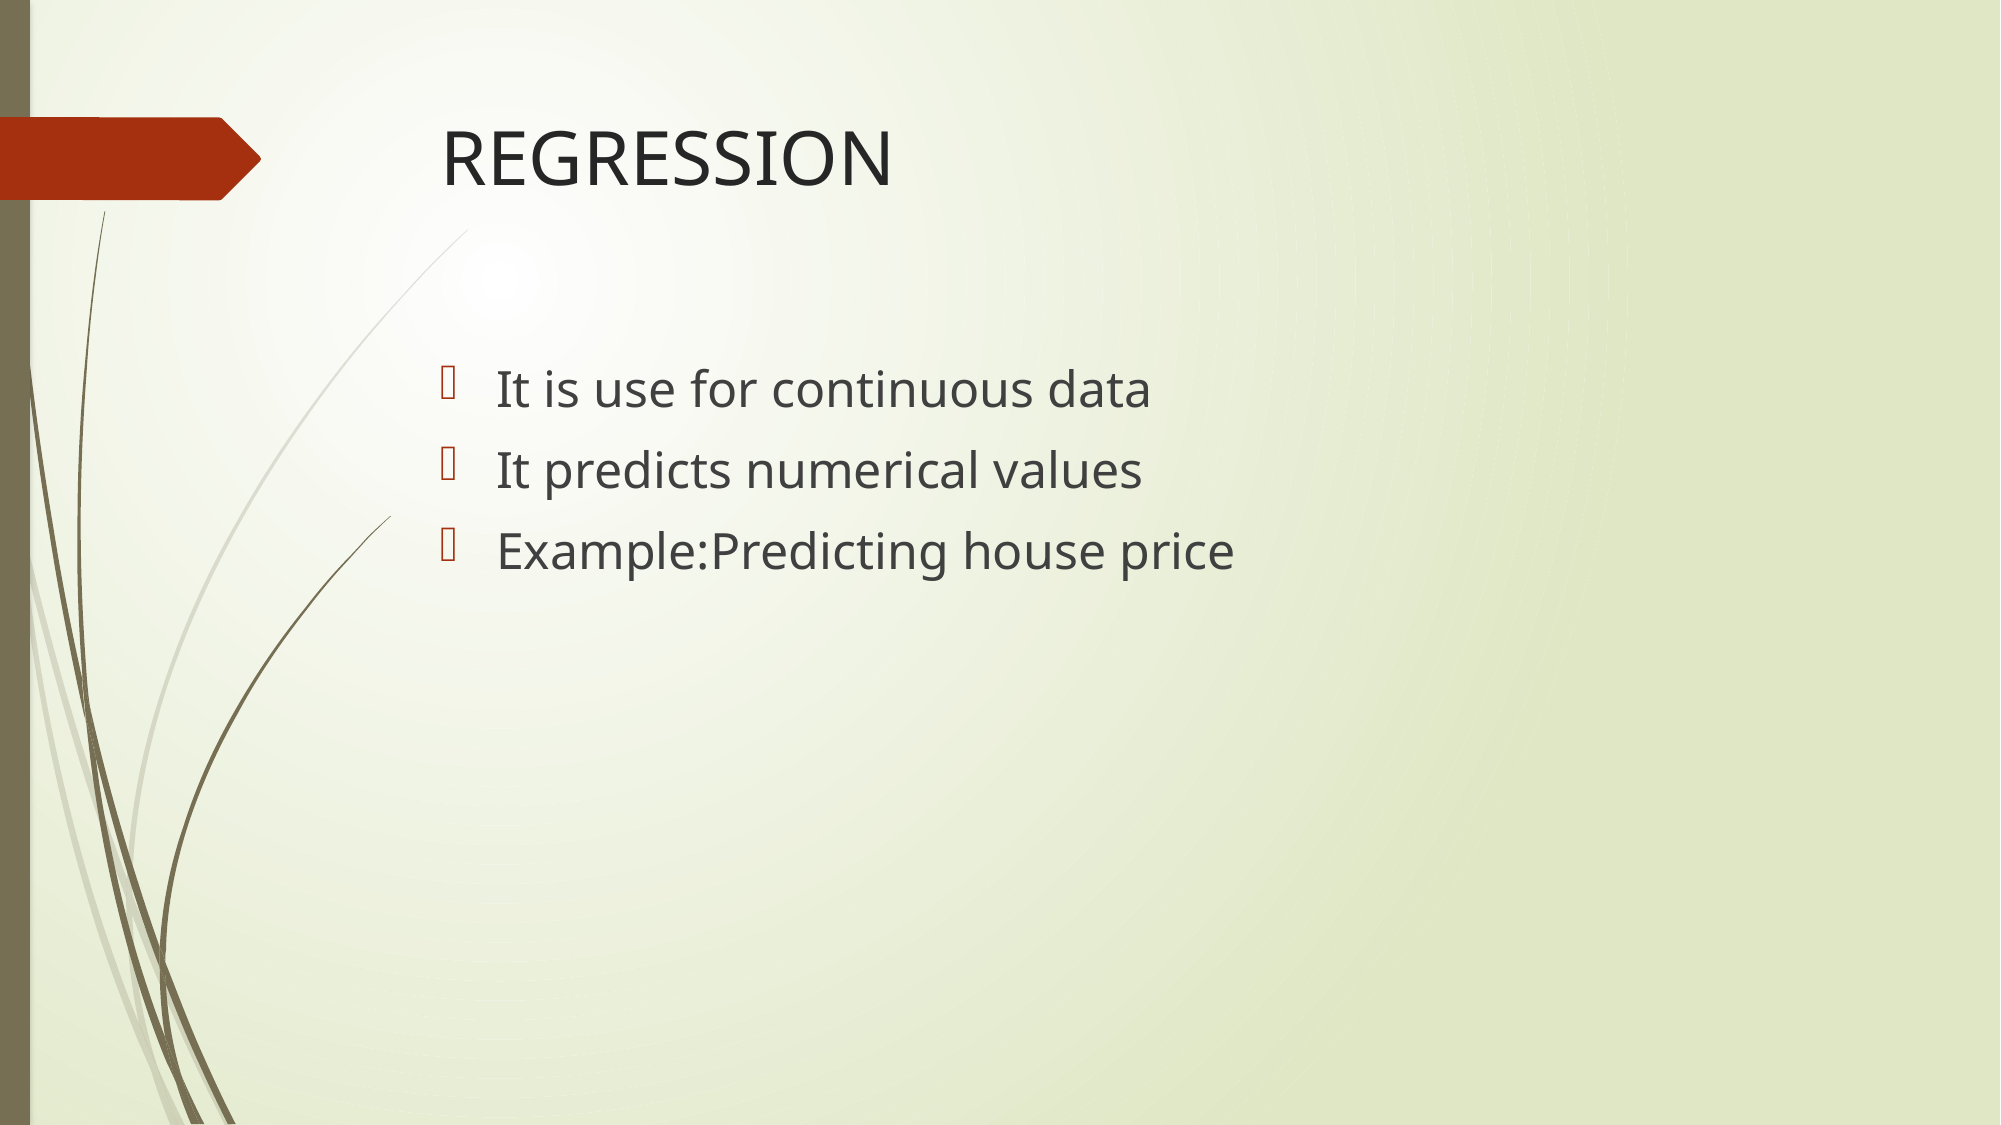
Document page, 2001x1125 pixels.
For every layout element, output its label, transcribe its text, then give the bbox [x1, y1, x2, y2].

title REGRESSION [425, 102, 1888, 313]
list It is use for continuous data It predicts numerical values Example:Predicting house price [424, 350, 1888, 970]
